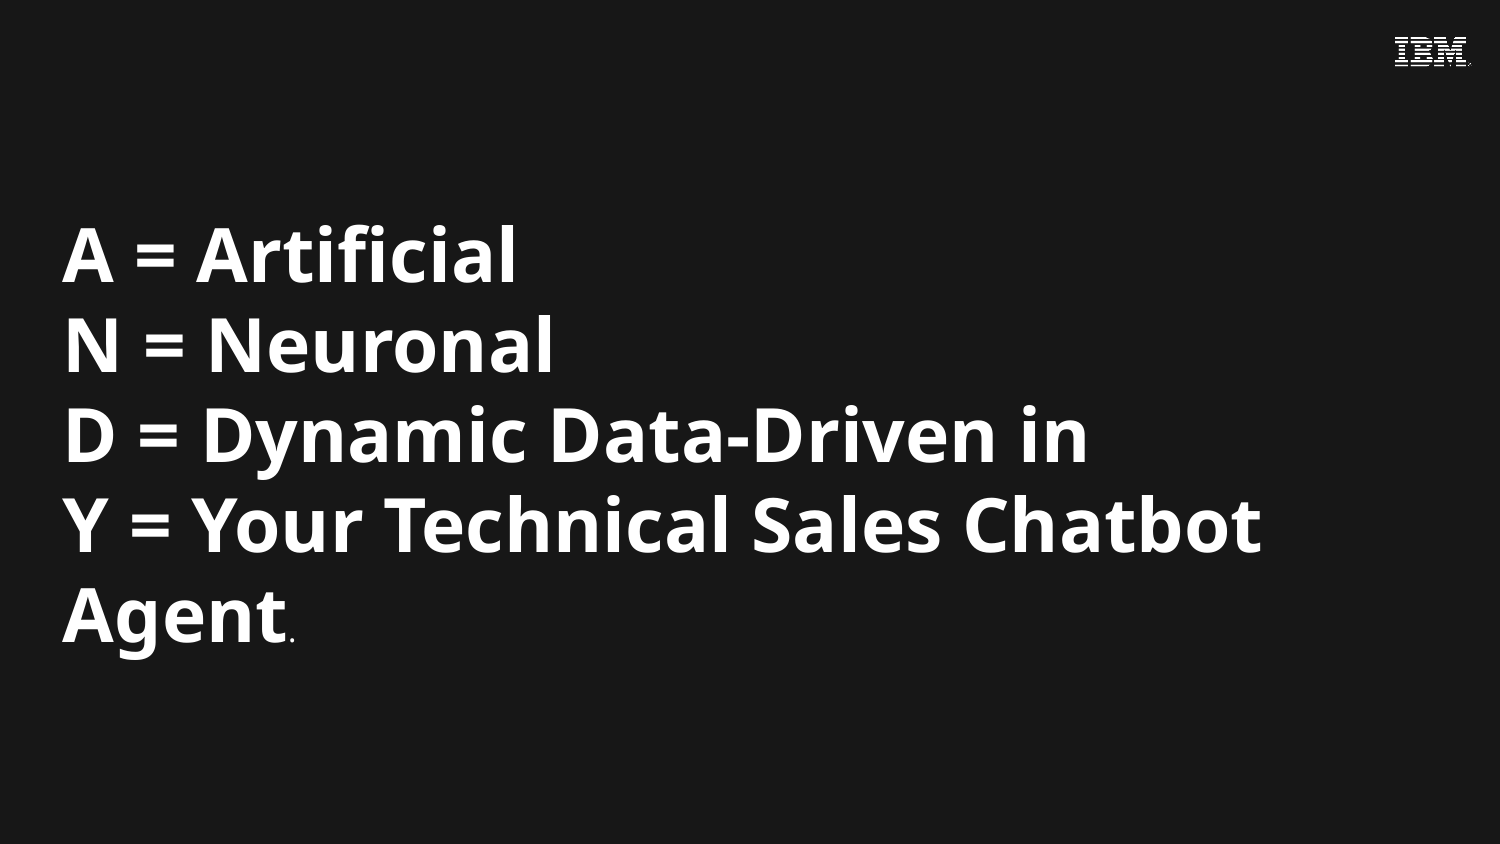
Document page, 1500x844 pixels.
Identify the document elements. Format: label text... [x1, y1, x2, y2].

picture [1394, 36, 1472, 67]
text_box A = Artificial N = Neuronal D = Dynamic Data-Driven in Y = Your Technical Sales Chatbot Agent. [48, 200, 1500, 665]
